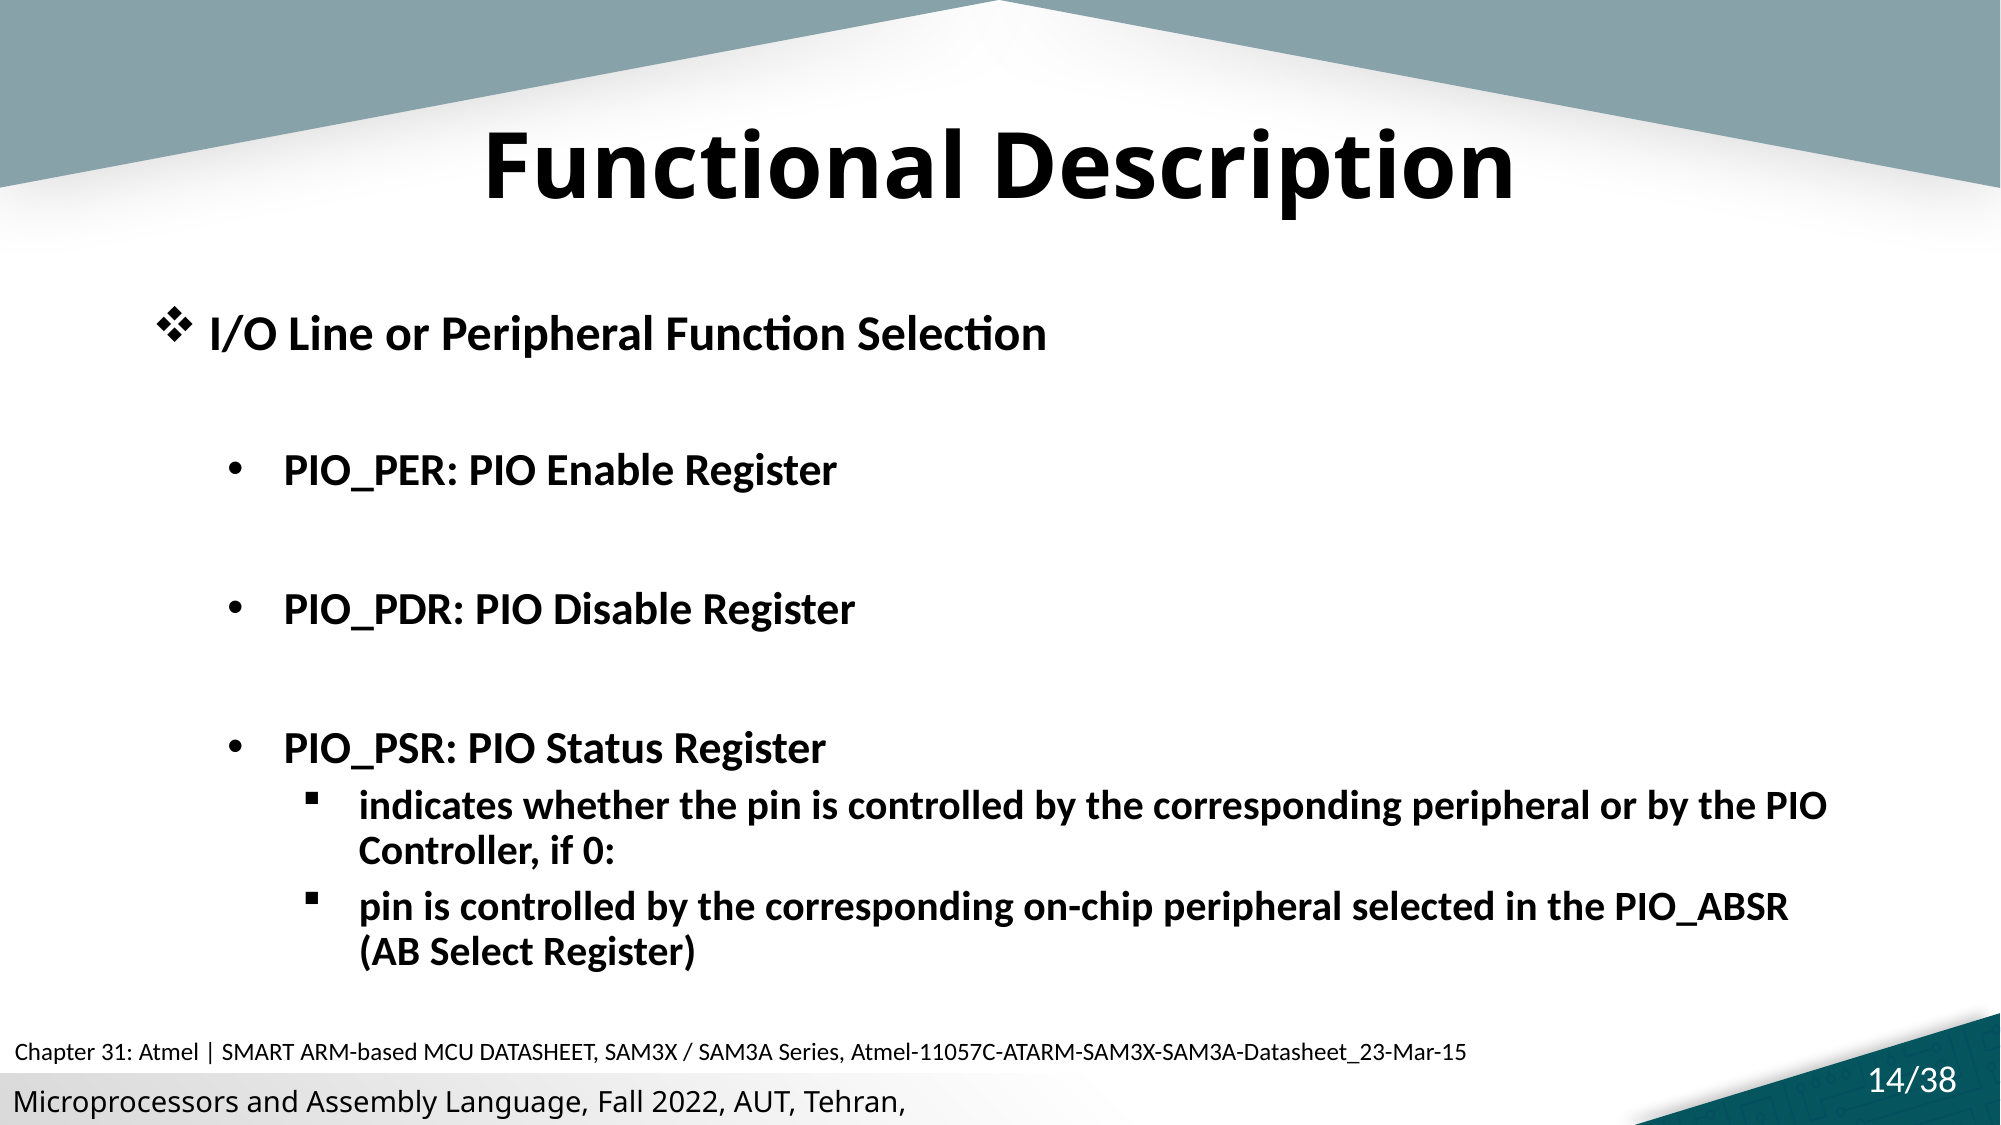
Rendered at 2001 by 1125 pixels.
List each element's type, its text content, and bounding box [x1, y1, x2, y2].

slide_number 14/38 [1522, 1047, 1973, 1108]
list I/O Line or Peripheral Function Selection PIO_PER: PIO Enable Register PIO_PDR: PIO Disable Register PIO_PSR: PIO Status Register indicates whether the pin is controlled by the corresponding peripheral or by the PIO Controller, if 0: pin is controlled by the corresponding on-chip peripheral selected in the PIO_ABSR (AB Select Register) [137, 299, 1863, 1070]
text_box Chapter 31: Atmel | SMART ARM-based MCU DATASHEET, SAM3X / SAM3A Series, Atmel-11057C-ATARM-SAM3X-SAM3A-Datasheet_23-Mar-15 [0, 1028, 1521, 1074]
title Functional Description [137, 59, 1863, 278]
